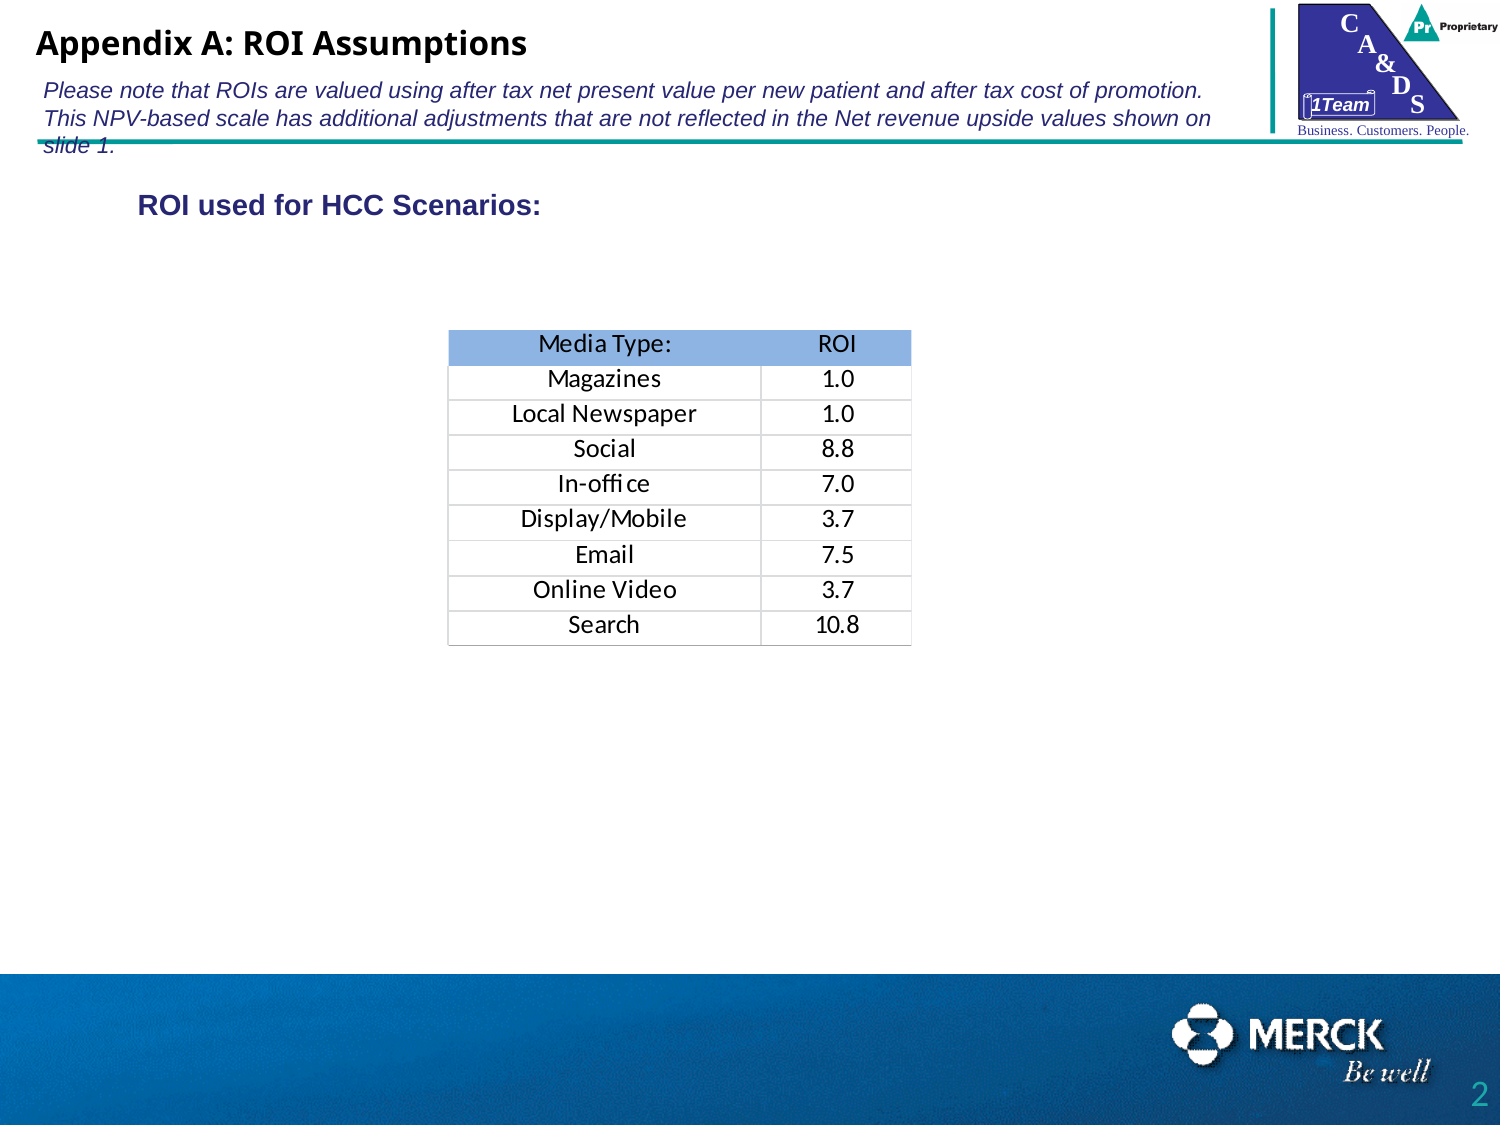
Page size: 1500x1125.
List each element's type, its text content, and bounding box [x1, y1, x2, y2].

text_box ROI used for HCC Scenarios: [122, 178, 863, 229]
picture [0, 974, 1500, 1125]
text_box [4, 0, 1252, 127]
title Appendix A: ROI Assumptions [20, 5, 1269, 79]
picture [1401, 3, 1500, 44]
text_box Please note that ROIs are valued using after tax net present value per new patient and after tax cost of promotion. This NPV-based scale has additional adjustments that are not reflected in the Net revenue upside values shown on slide 1. [28, 68, 1268, 166]
picture [446, 328, 914, 648]
